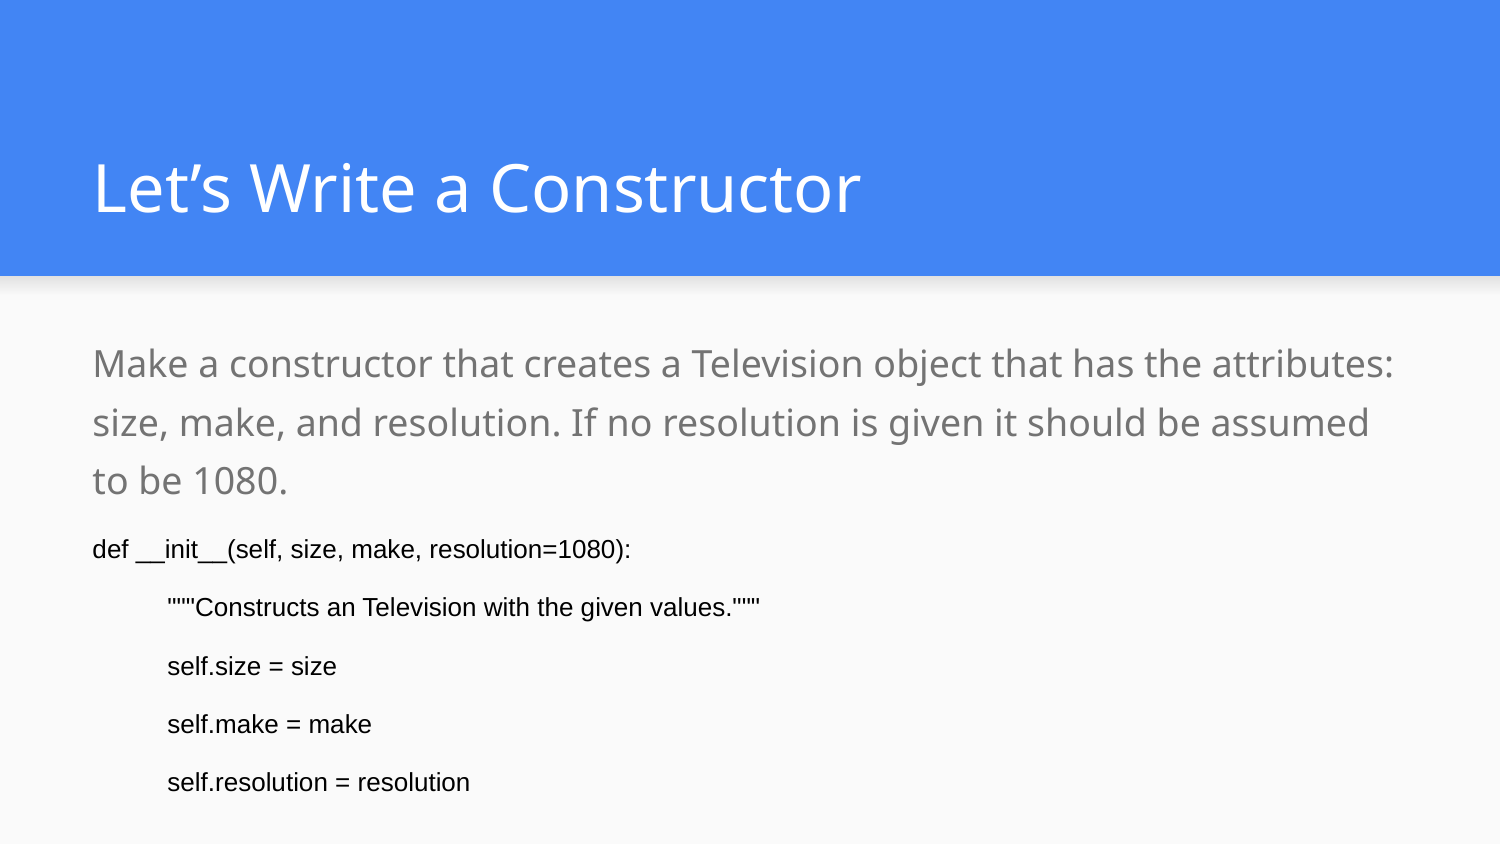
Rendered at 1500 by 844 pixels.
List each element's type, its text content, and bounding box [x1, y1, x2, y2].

list Make a constructor that creates a Television object that has the attributes: size, make, and resolution. If no resolution is given it should be assumed to be 1080. def __init__(self, size, make, resolution=1080): """Constructs an Television with the given values.""" self.size = size self.make = make self.resolution = resolution [77, 314, 1427, 824]
title Let’s Write a Constructor [77, 121, 1427, 248]
